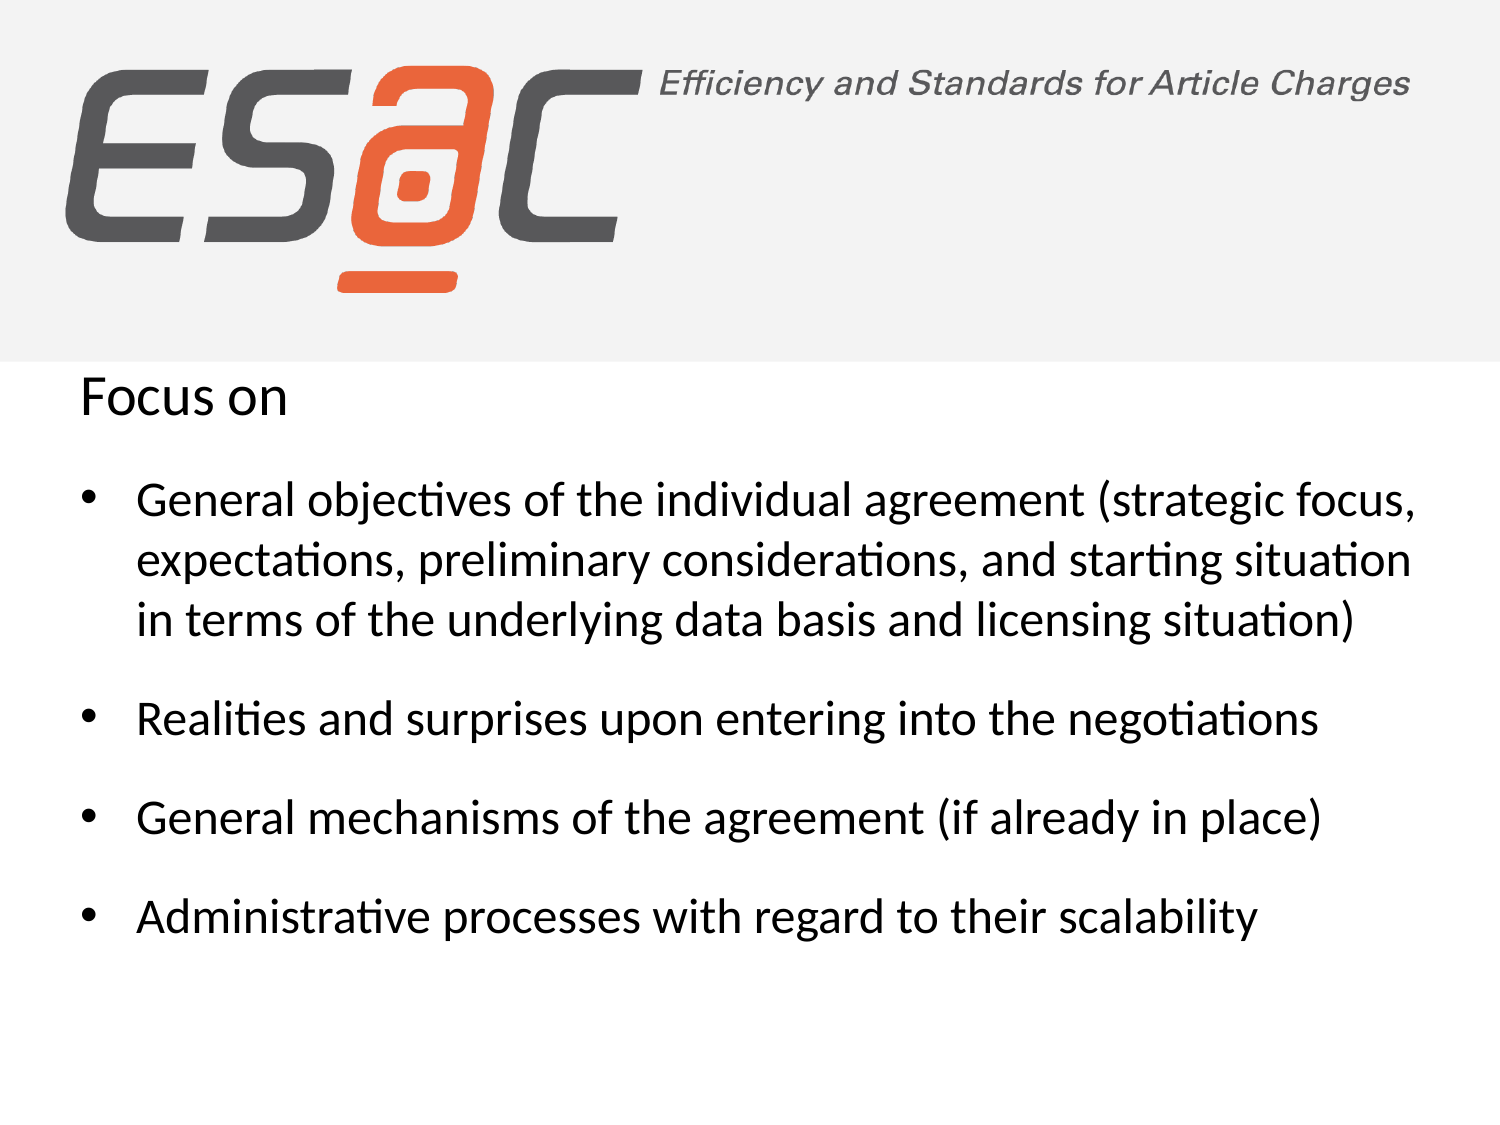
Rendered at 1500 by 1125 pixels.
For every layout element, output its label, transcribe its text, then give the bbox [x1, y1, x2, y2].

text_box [0, 0, 1500, 362]
list Focus on General objectives of the individual agreement (strategic focus, expectations, preliminary considerations, and starting situation in terms of the underlying data basis and licensing situation) Realities and surprises upon entering into the negotiations General mechanisms of the agreement (if already in place) Administrative processes with regard to their scalability [64, 370, 1471, 1003]
